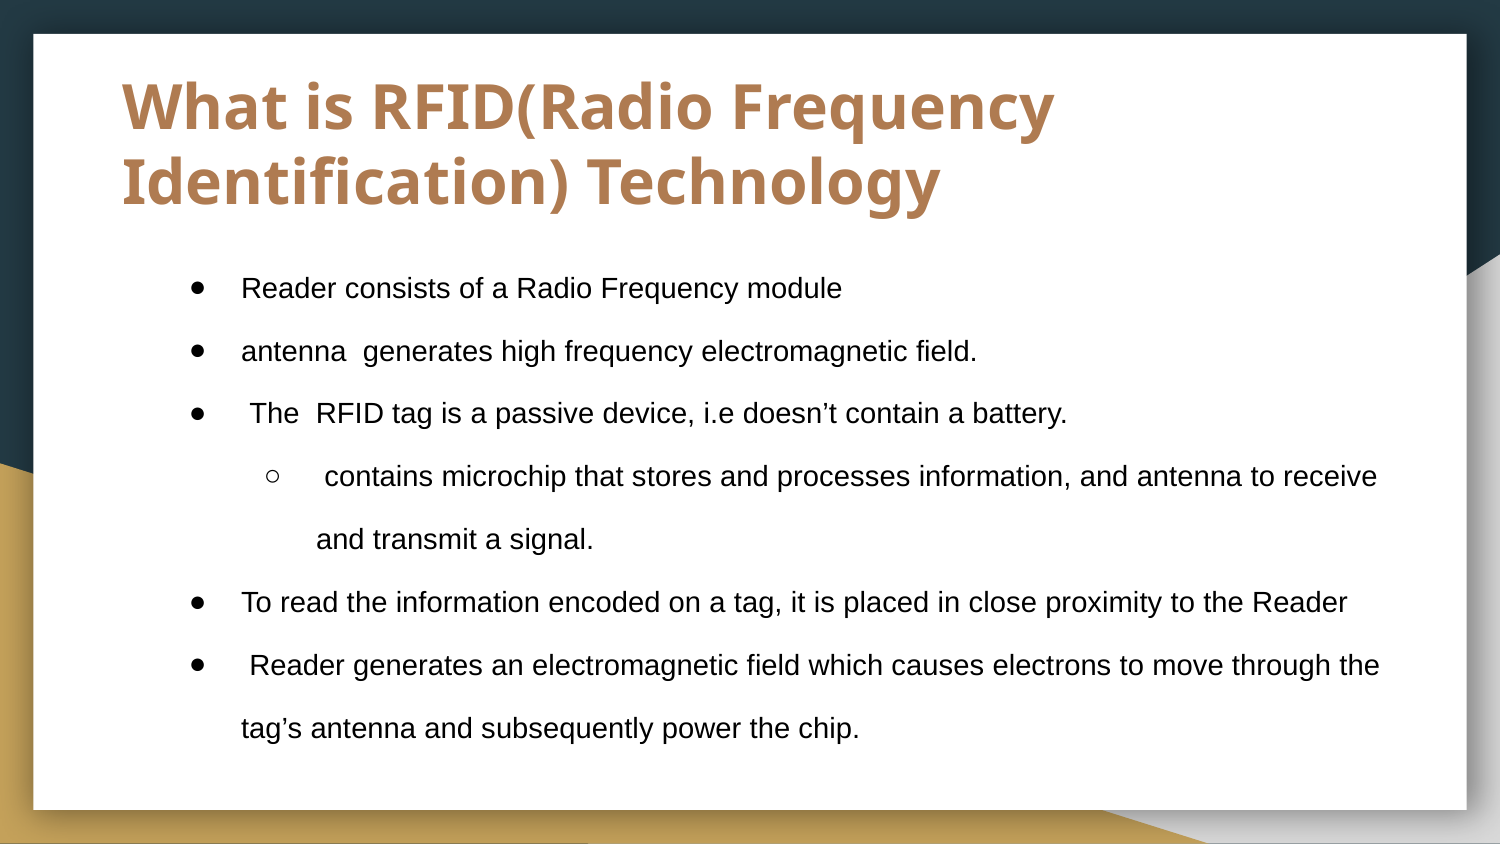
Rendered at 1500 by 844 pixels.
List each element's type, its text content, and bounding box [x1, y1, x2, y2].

list Reader consists of a Radio Frequency module antenna generates high frequency electromagnetic field. The RFID tag is a passive device, i.e doesn’t contain a battery. contains microchip that stores and processes information, and antenna to receive and transmit a signal. To read the information encoded on a tag, it is placed in close proximity to the Reader Reader generates an electromagnetic field which causes electrons to move through the tag’s antenna and subsequently power the chip. [151, 226, 1426, 786]
title What is RFID(Radio Frequency Identification) Technology [107, 52, 1339, 214]
